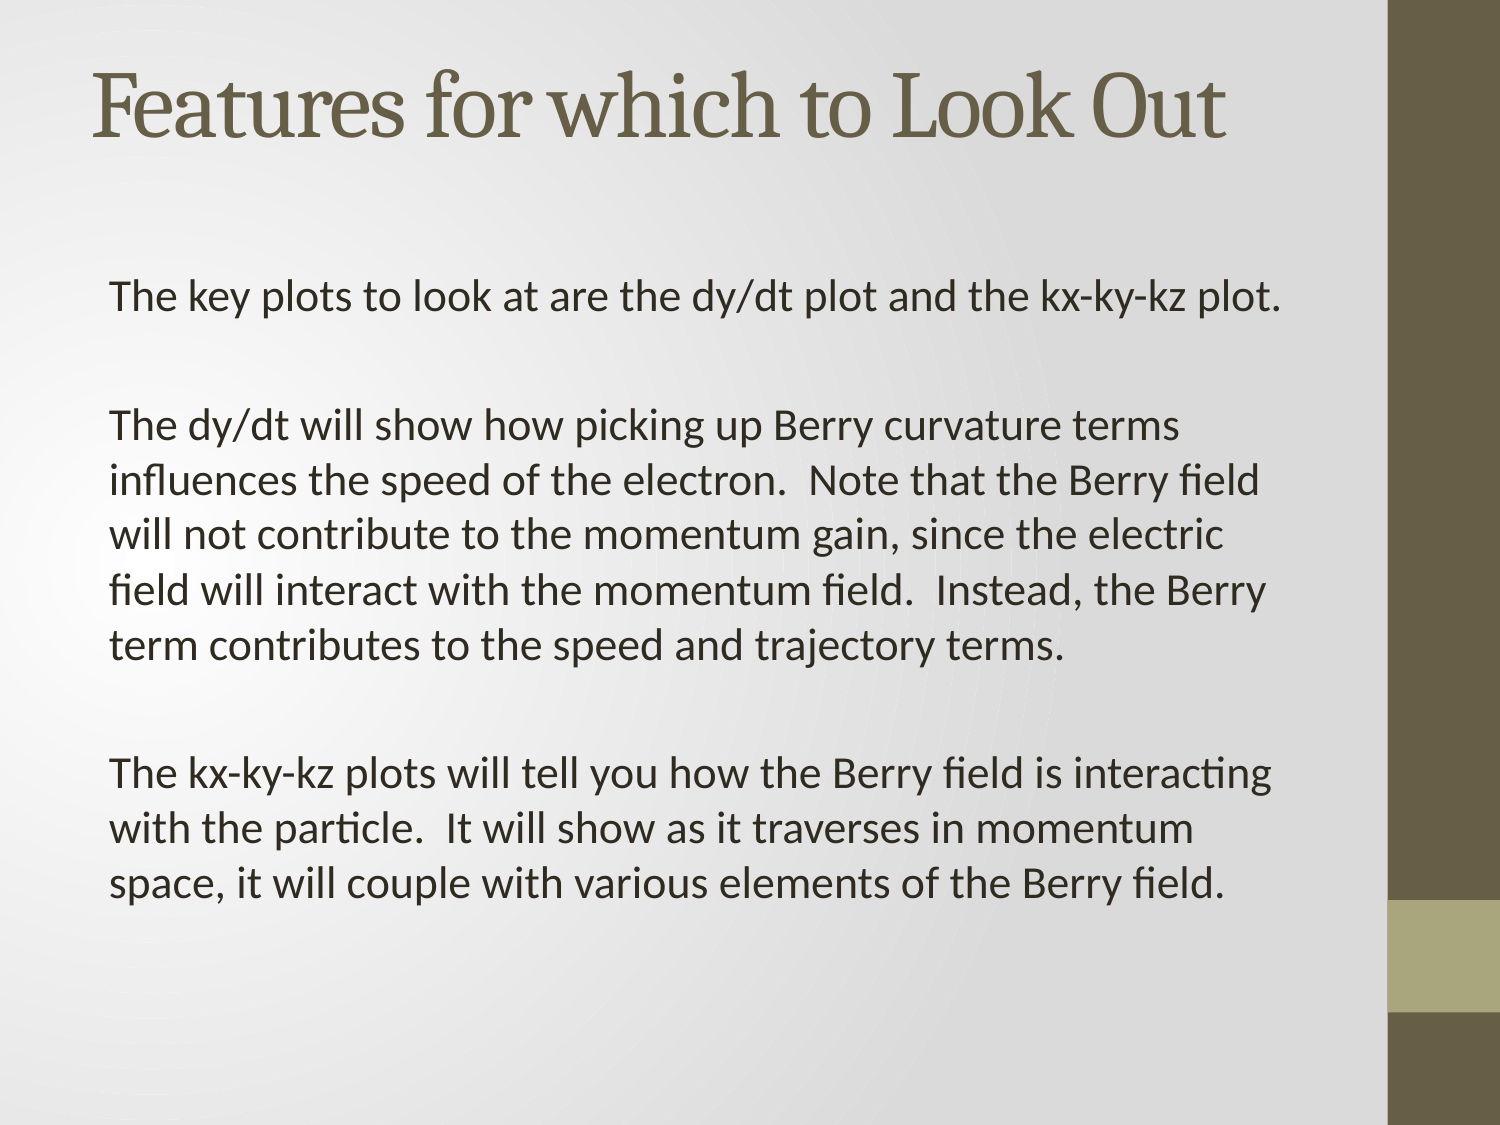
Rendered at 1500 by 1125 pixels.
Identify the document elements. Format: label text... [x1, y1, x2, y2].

title Features for which to Look Out [75, 5, 1325, 193]
list The key plots to look at are the dy/dt plot and the kx-ky-kz plot. The dy/dt will show how picking up Berry curvature terms influences the speed of the electron. Note that the Berry field will not contribute to the momentum gain, since the electric field will interact with the momentum field. Instead, the Berry term contributes to the speed and trajectory terms. The kx-ky-kz plots will tell you how the Berry field is interacting with the particle. It will show as it traverses in momentum space, it will couple with various elements of the Berry field. [75, 258, 1325, 1046]
